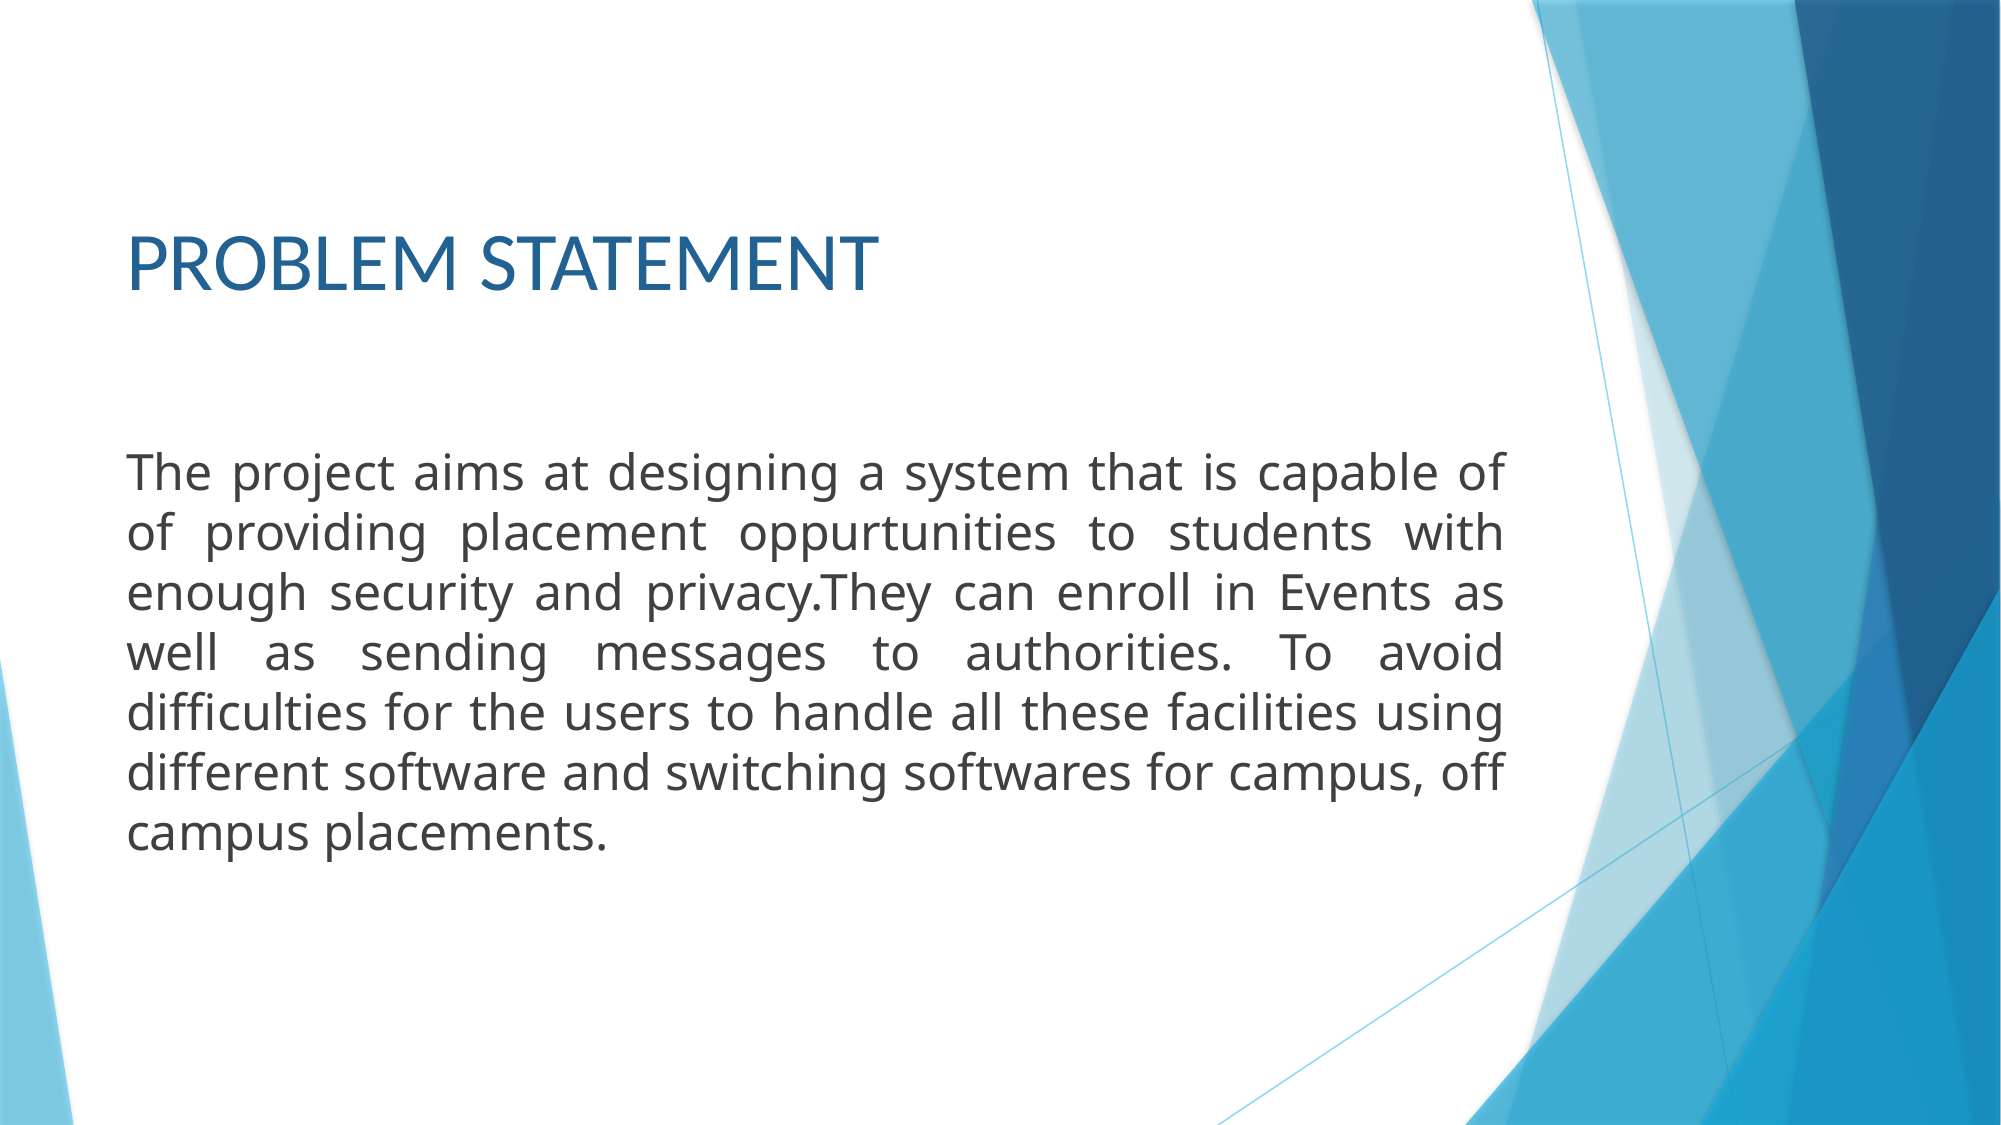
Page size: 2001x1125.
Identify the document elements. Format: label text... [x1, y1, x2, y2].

list The project aims at designing a system that is capable of of providing placement oppurtunities to students with enough security and privacy.They can enroll in Events as well as sending messages to authorities. To avoid difficulties for the users to handle all these facilities using different software and switching softwares for campus, off campus placements. [111, 351, 1522, 989]
title PROBLEM STATEMENT [111, 99, 1522, 317]
